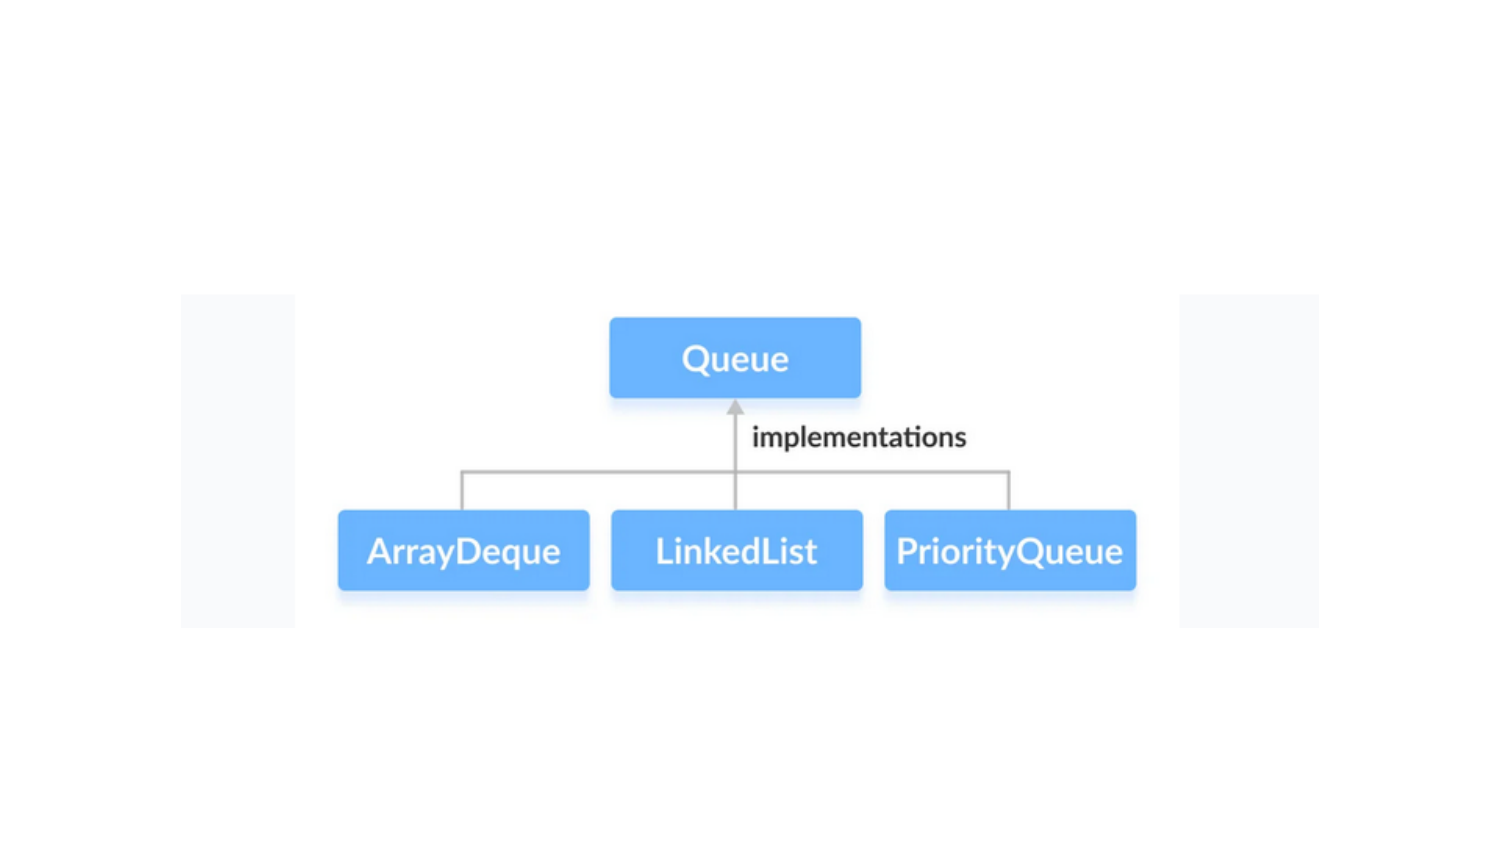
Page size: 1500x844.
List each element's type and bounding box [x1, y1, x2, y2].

picture [180, 215, 1319, 629]
